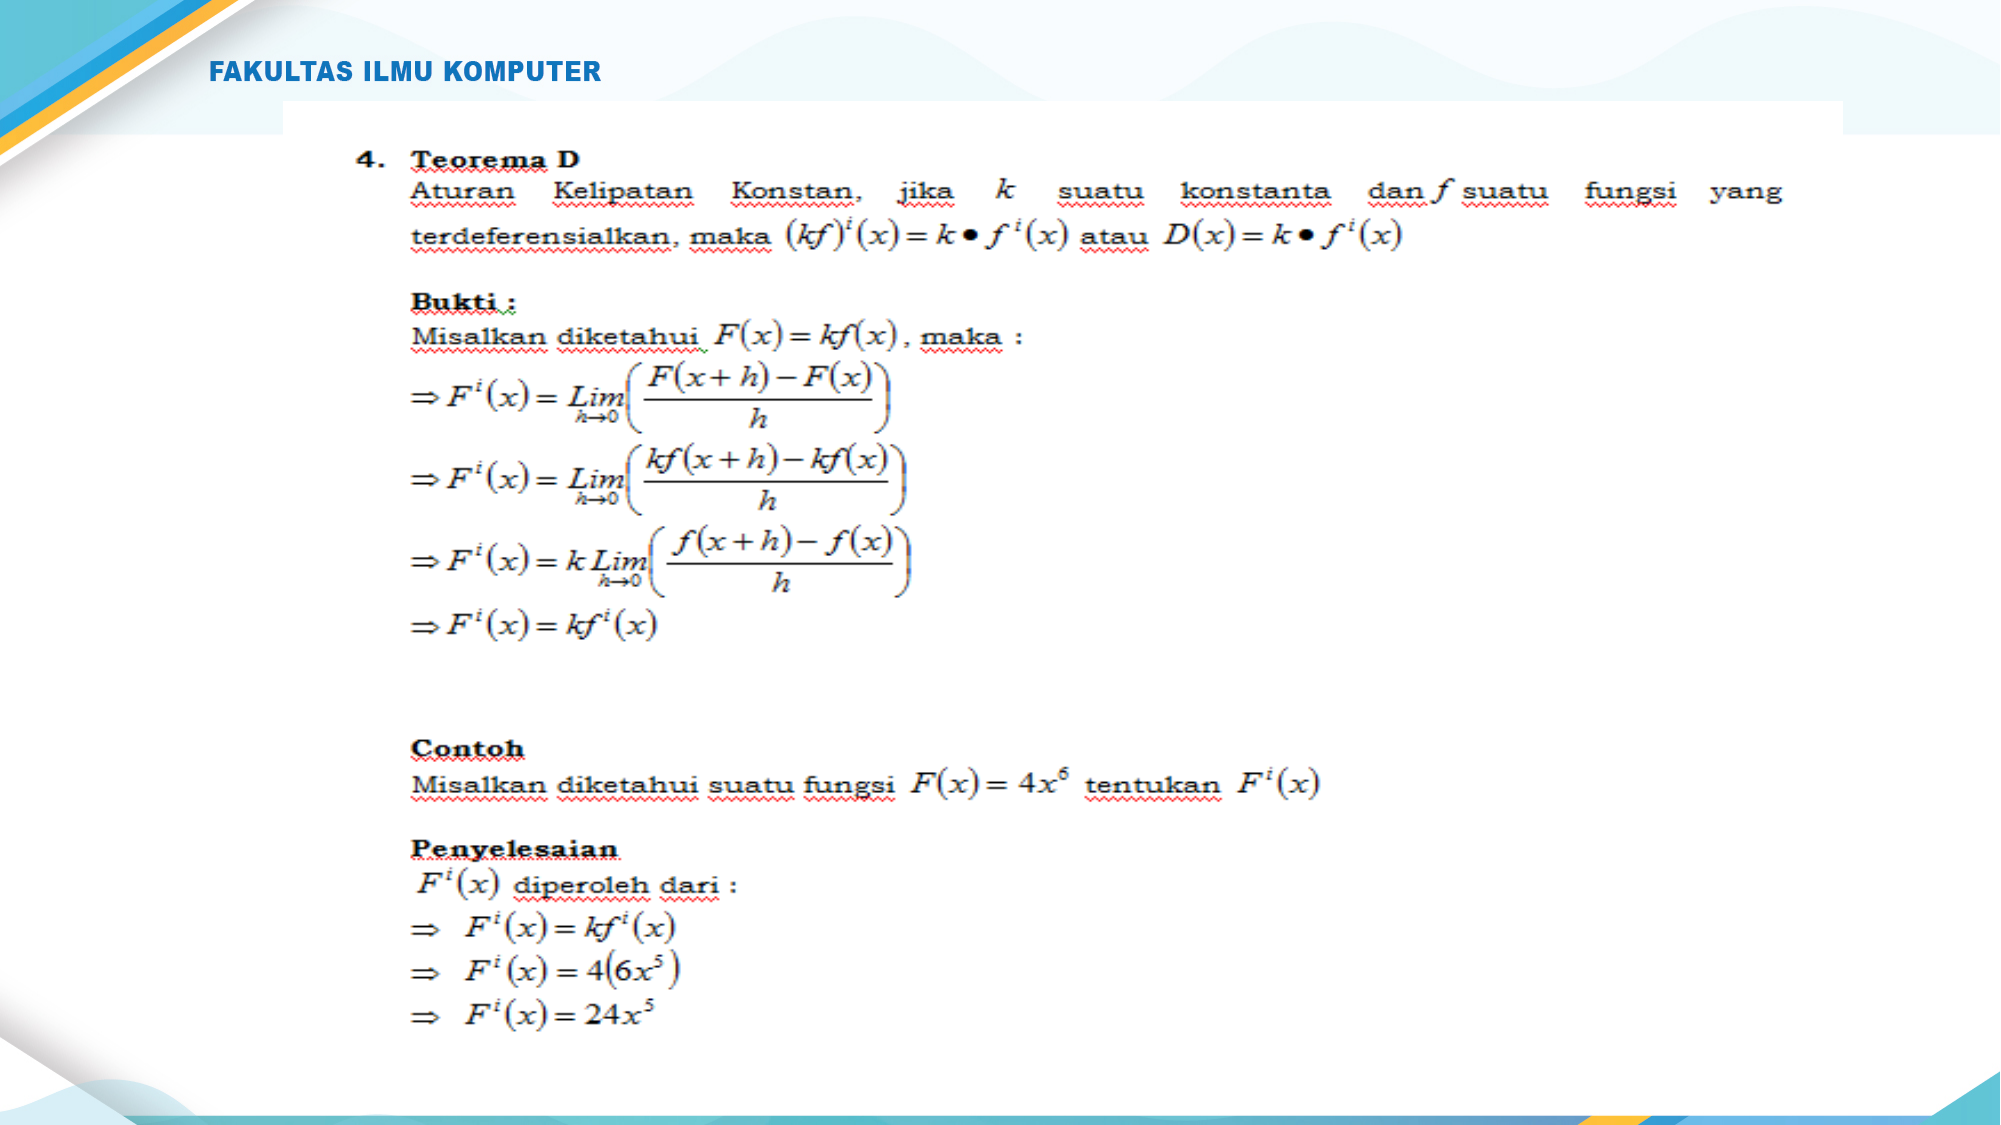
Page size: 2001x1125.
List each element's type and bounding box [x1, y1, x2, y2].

picture [0, 0, 2000, 1125]
list [282, 101, 1843, 1093]
